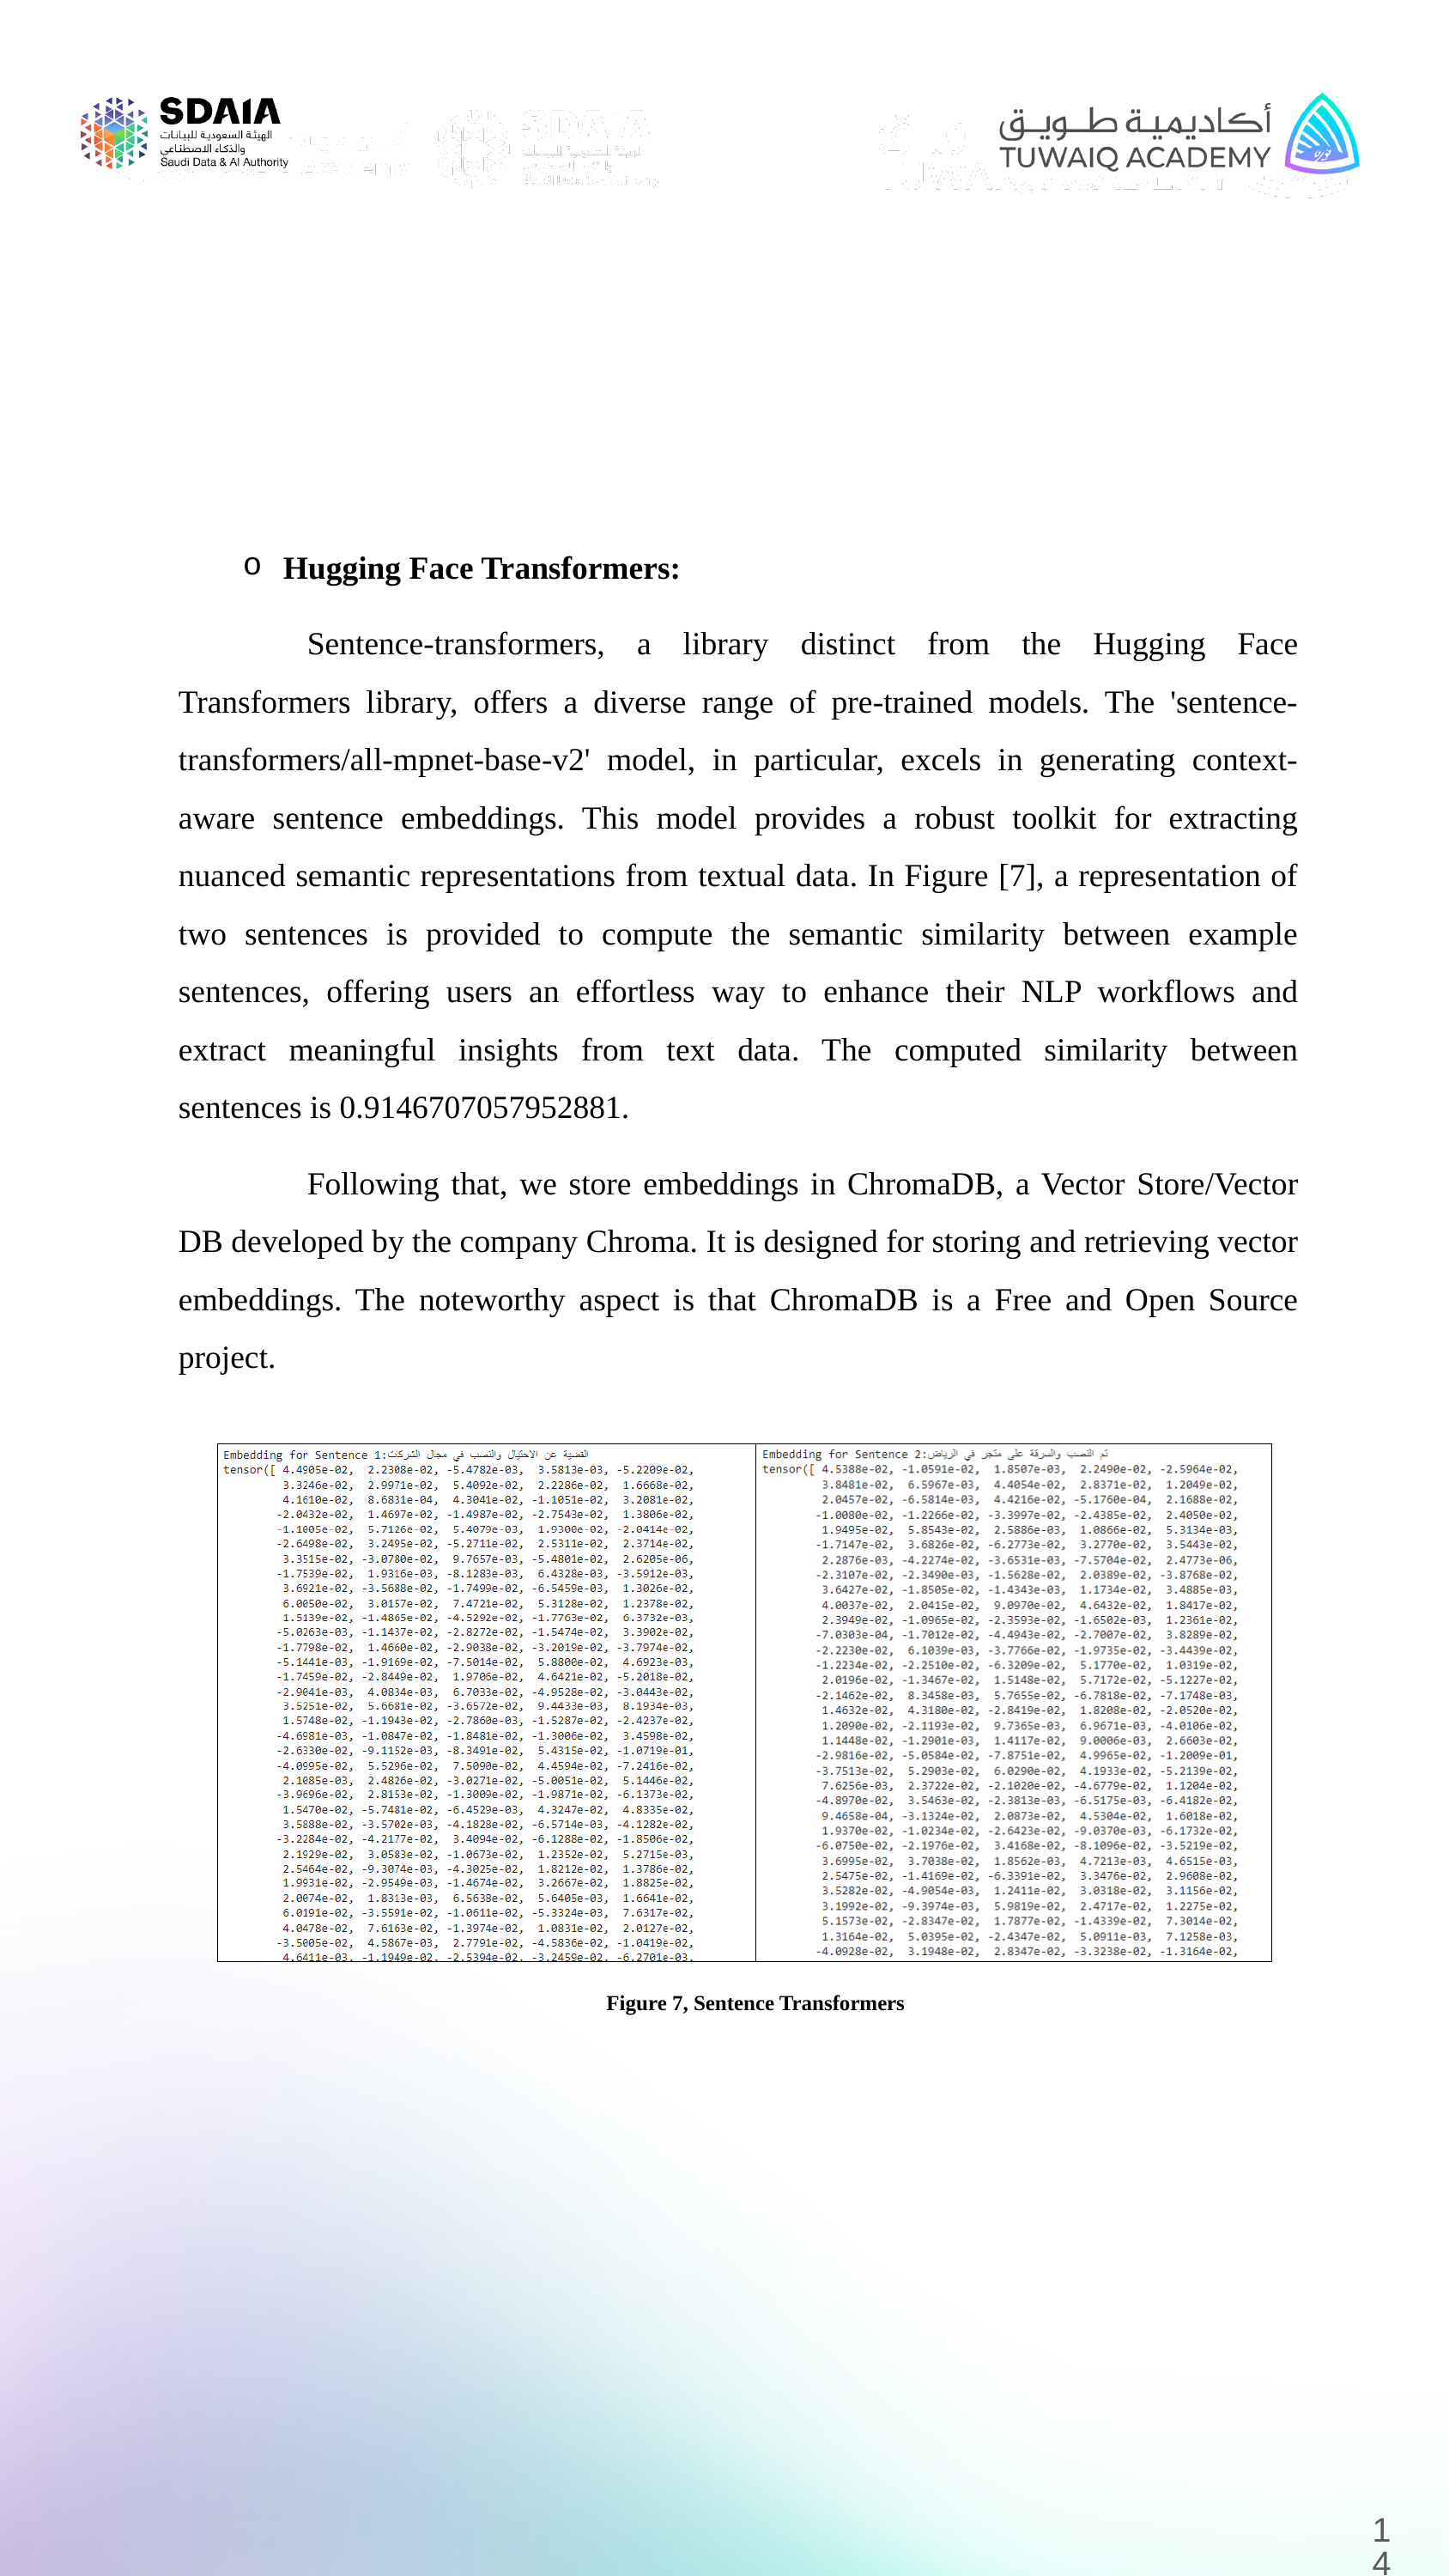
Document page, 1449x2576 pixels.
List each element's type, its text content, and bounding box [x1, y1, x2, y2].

picture [0, 1443, 1449, 2576]
picture [81, 90, 1362, 198]
text_box Figure 7, Sentence Transformers [242, 1983, 1270, 2021]
text_box Hugging Face Transformers: Sentence-transformers, a library distinct from the Hugging Face Transformers library, offers a diverse range of pre-trained models. The 'sentence-transformers/all-mpnet-base-v2' model, in particular, excels in generating context-aware sentence embeddings. This model provides a robust toolkit for extracting nuanced semantic representations from textual data. In Figure [7], a representation of two sentences is provided to compute the semantic similarity between example sentences, offering users an effortless way to enhance their NLP workflows and extract meaningful insights from text data. The computed similarity between sentences is 0.9146707057952881. Following that, we store embeddings in ChromaDB, a Vector Store/Vector DB developed by the company Chroma. It is designed for storing and retrieving vector embeddings. The noteworthy aspect is that ChromaDB is a Free and Open Source project. [100, 514, 1313, 1936]
slide_number 14 [1347, 2429, 1434, 2576]
